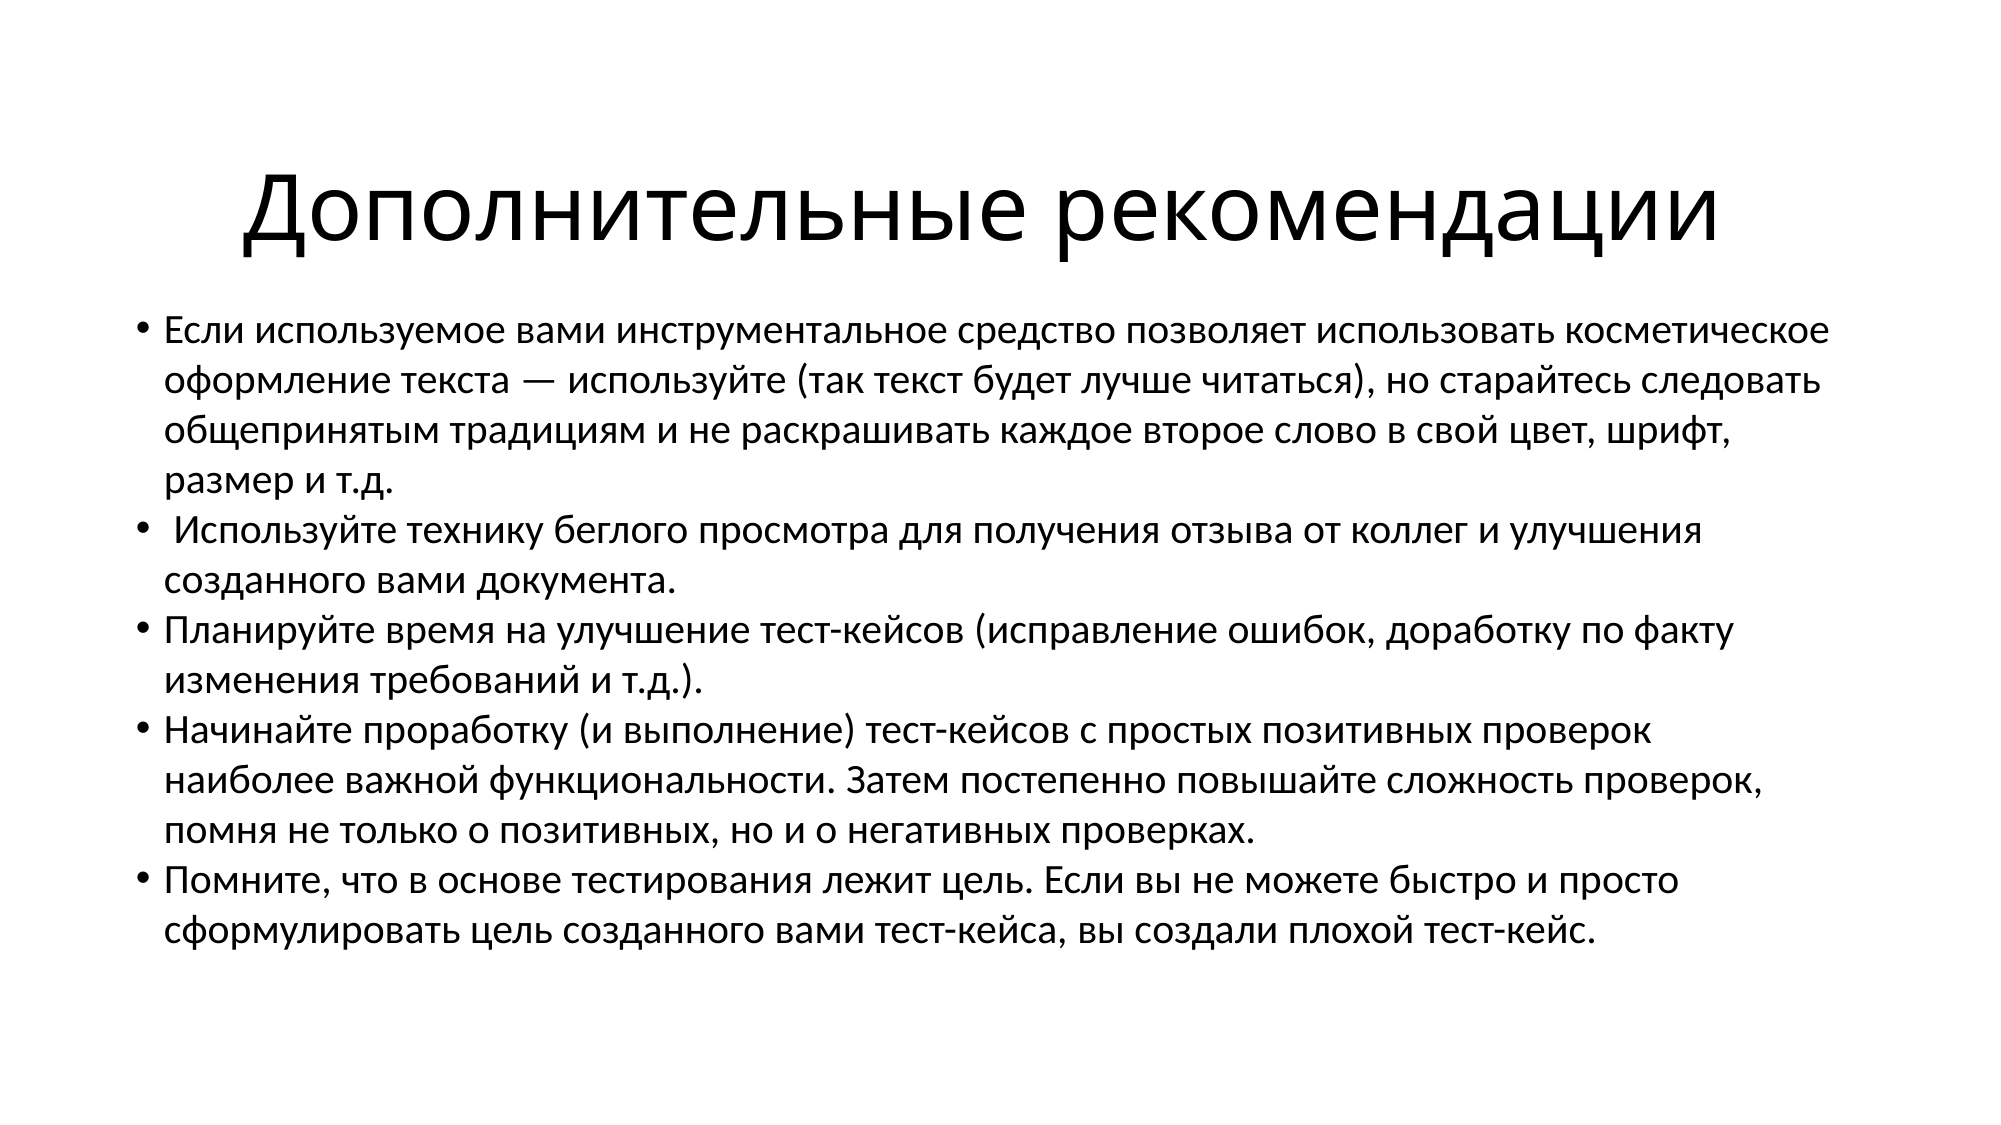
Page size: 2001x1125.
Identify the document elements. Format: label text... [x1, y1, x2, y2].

title Дополнительные рекомендации [121, 127, 1847, 294]
text_box Если используемое вами инструментальное средство позволяет использовать косметическое оформление текста — используйте (так текст будет лучше читаться), но старайтесь следовать общепринятым традициям и не раскрашивать каждое второе слово в свой цвет, шрифт, размер и т.д. Используйте технику беглого просмотра для получения отзыва от коллег и улучшения созданного вами документа. Планируйте время на улучшение тест-кейсов (исправление ошибок, доработку по факту изменения требований и т.д.). Начинайте проработку (и выполнение) тест-кейсов с простых позитивных проверок наиболее важной функциональности. Затем постепенно повышайте сложность проверок, помня не только о позитивных, но и о негативных проверках. Помните, что в основе тестирования лежит цель. Если вы не можете быстро и просто сформулировать цель созданного вами тест-кейса, вы создали плохой тест-кейс. [121, 294, 1847, 960]
